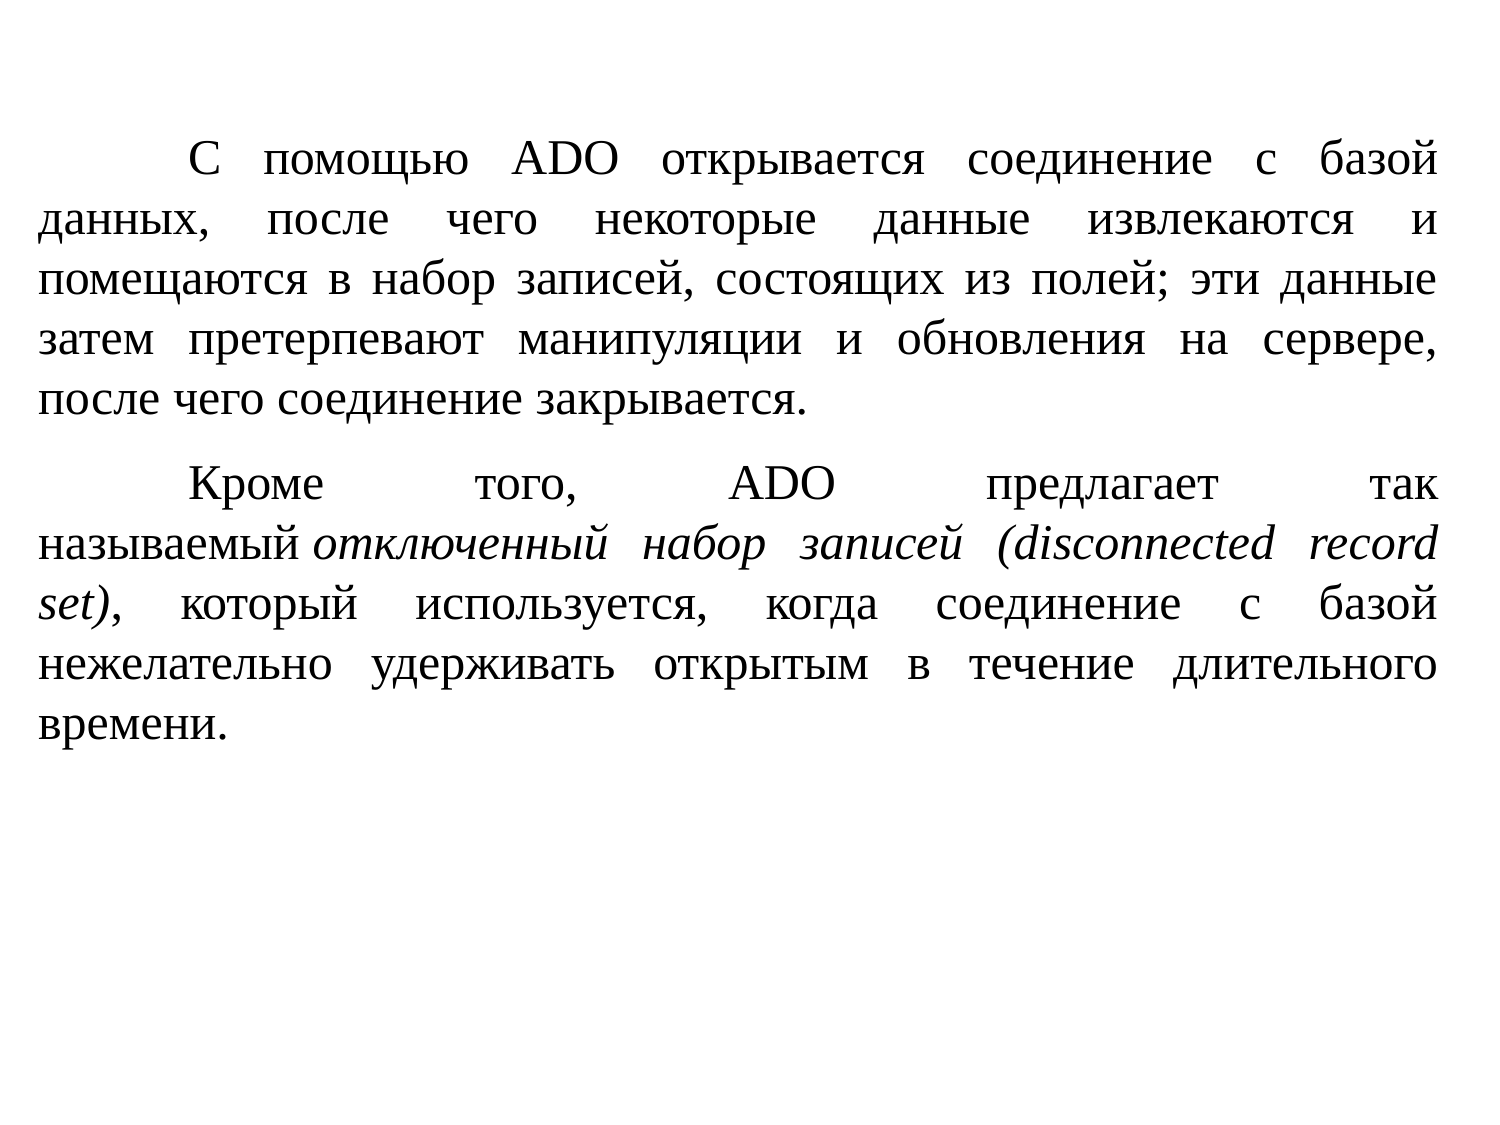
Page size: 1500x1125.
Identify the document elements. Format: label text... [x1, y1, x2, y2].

text_box С помощью ADO открывается соединение с базой данных, после чего некоторые данные извлекаются и помещаются в набор записей, состоящих из полей; эти данные затем претерпевают манипуляции и обновления на сервере, после чего соединение закрывается. Кроме того, ADO предлагает так называемый отключенный набор записей (disconnected record set), который используется, когда соединение с базой нежелательно удерживать открытым в течение длительного времени. [23, 117, 1454, 757]
